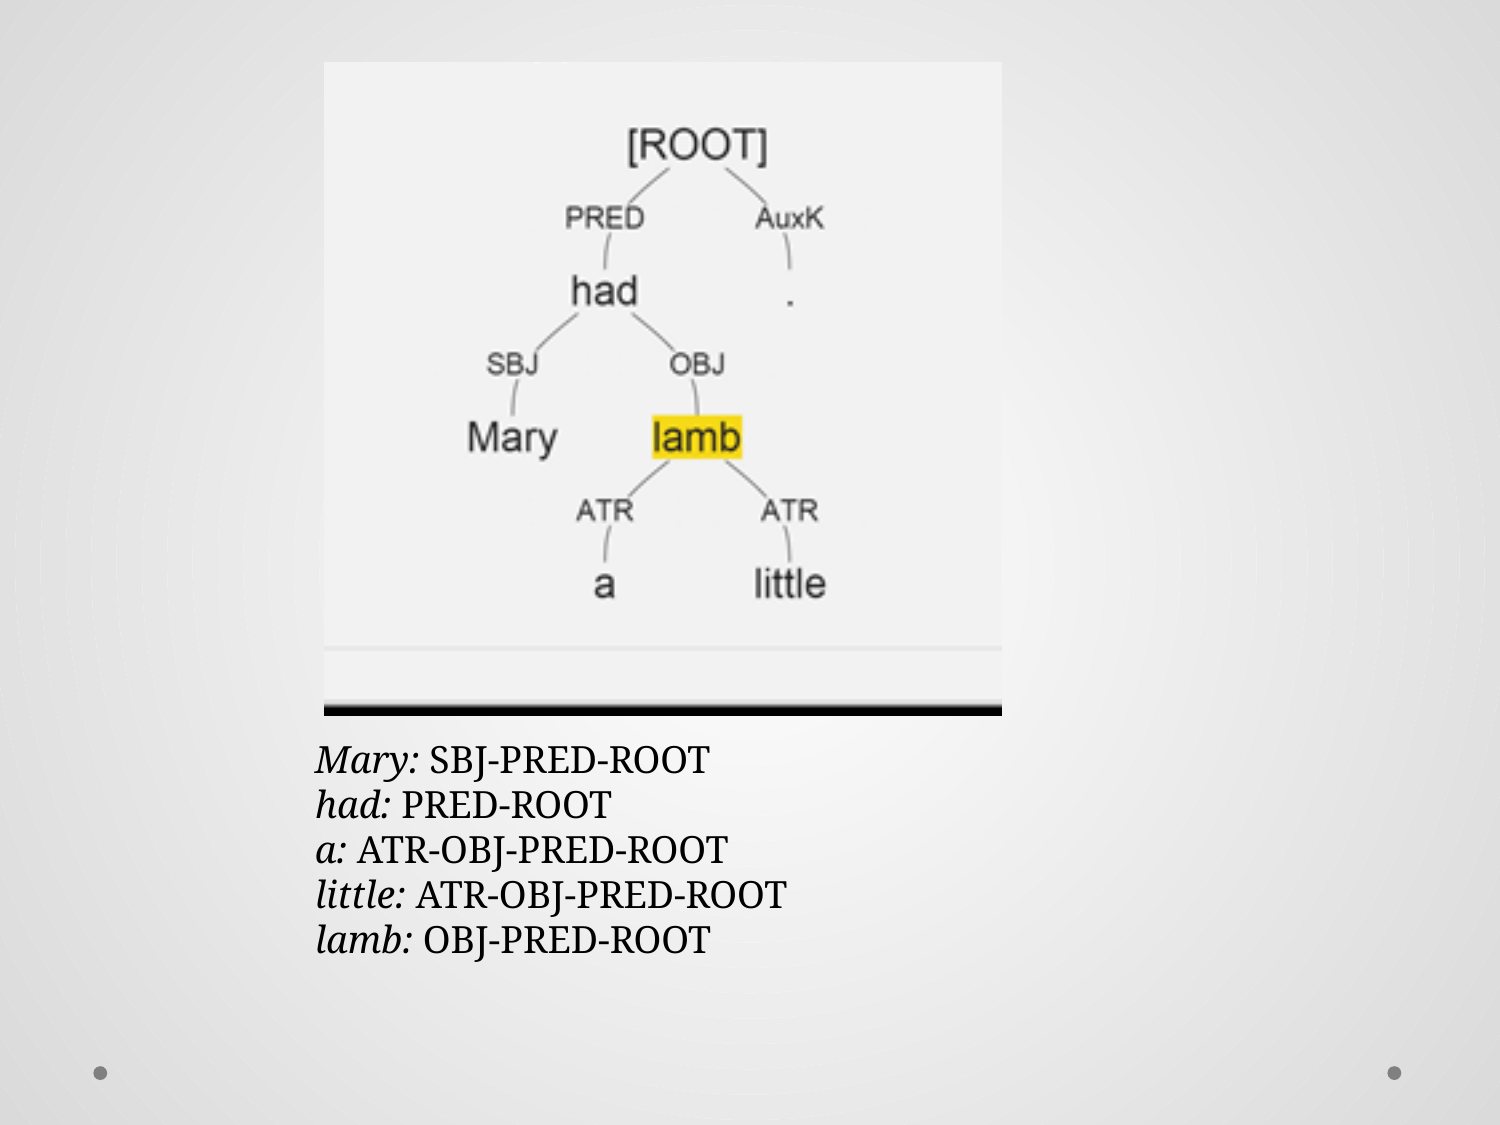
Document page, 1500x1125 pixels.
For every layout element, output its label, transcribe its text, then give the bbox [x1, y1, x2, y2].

picture [324, 62, 1003, 716]
text_box Mary: SBJ-PRED-ROOT had: PRED-ROOT a: ATR-OBJ-PRED-ROOT little: ATR-OBJ-PRED-ROOT lamb: OBJ-PRED-ROOT [299, 729, 1050, 1014]
